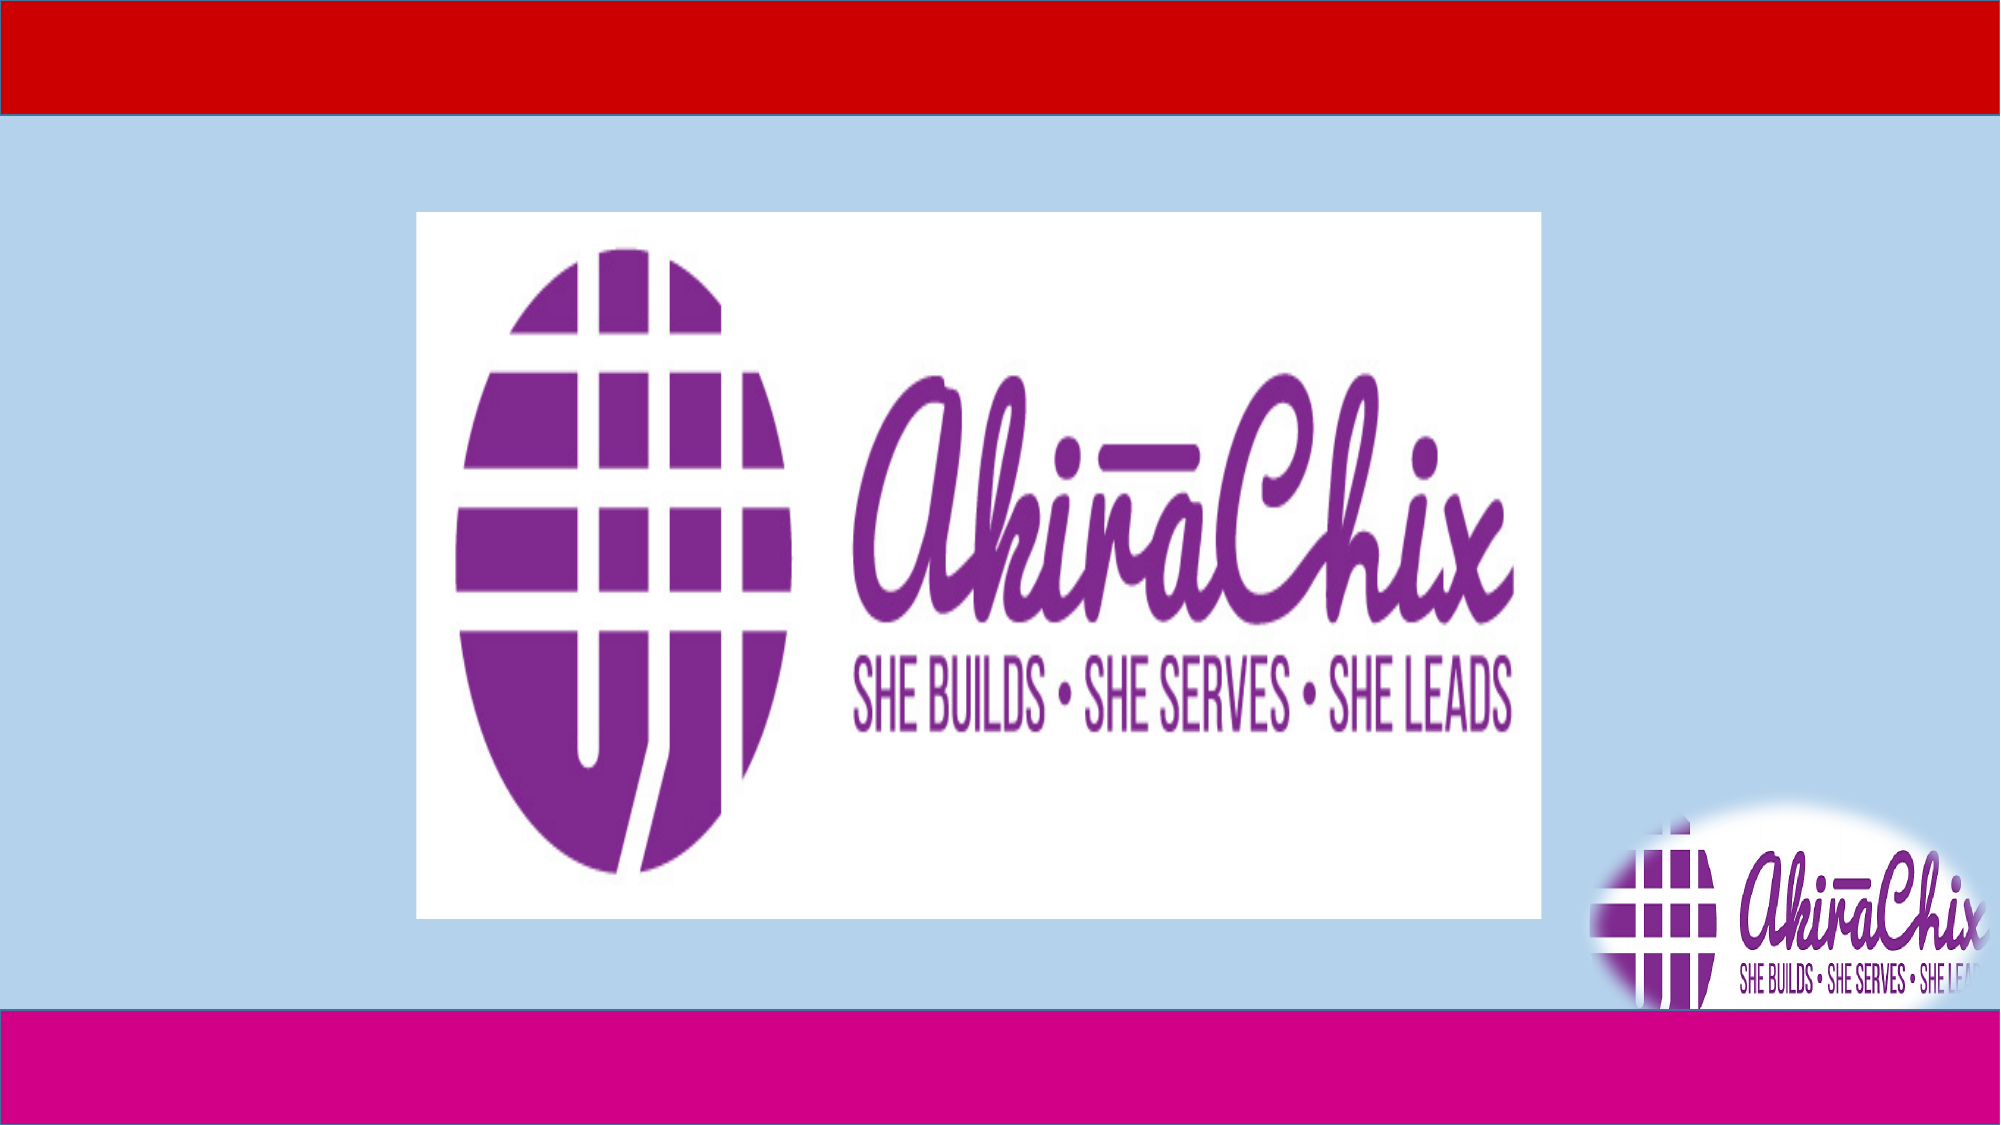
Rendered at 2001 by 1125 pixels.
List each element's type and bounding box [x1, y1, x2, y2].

picture [416, 212, 1542, 919]
picture [1574, 785, 2000, 1068]
text_box [0, 0, 2000, 116]
text_box [0, 1009, 2000, 1125]
